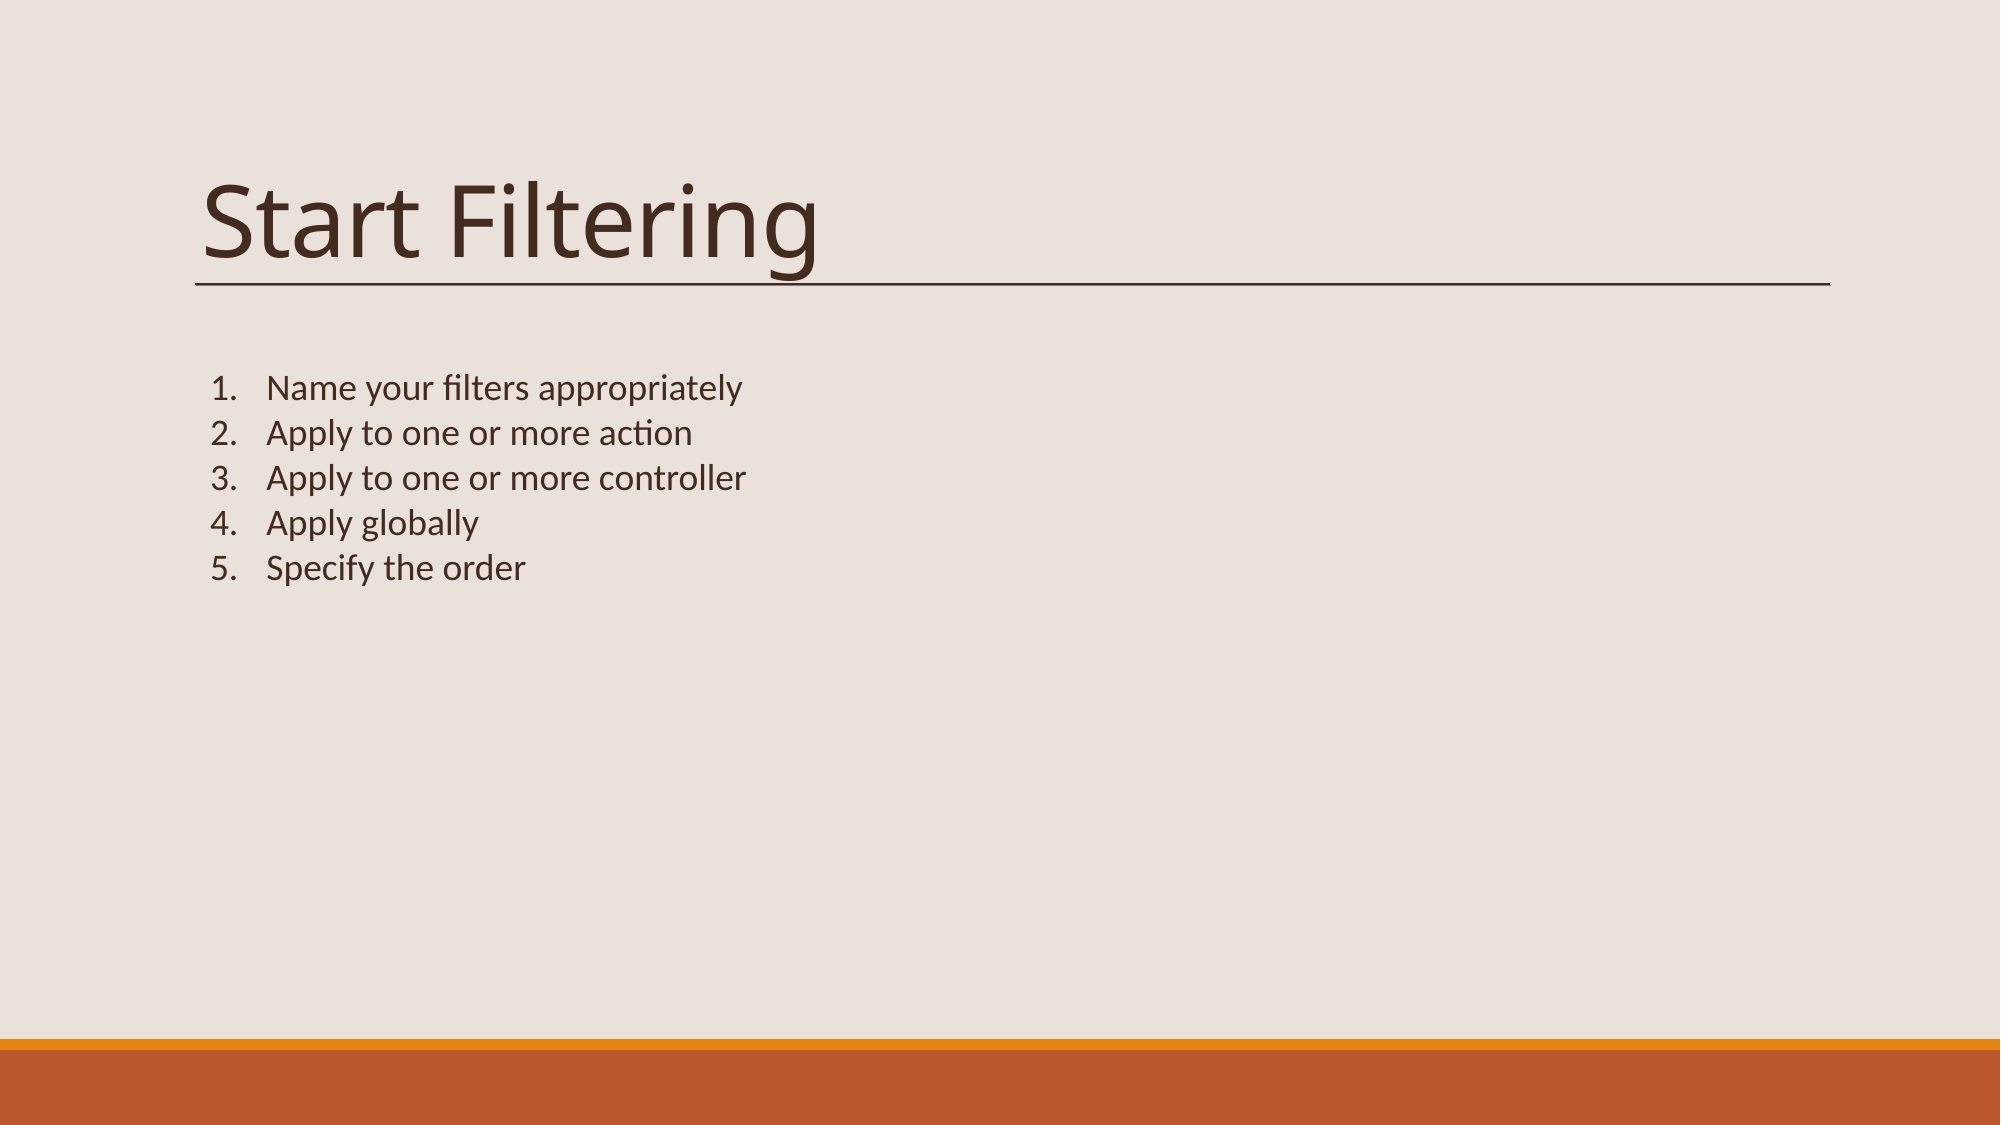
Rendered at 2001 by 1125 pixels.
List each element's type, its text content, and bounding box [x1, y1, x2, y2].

text_box Name your filters appropriately Apply to one or more action Apply to one or more controller Apply globally Specify the order [195, 356, 896, 596]
title Start Filtering [186, 47, 1837, 285]
